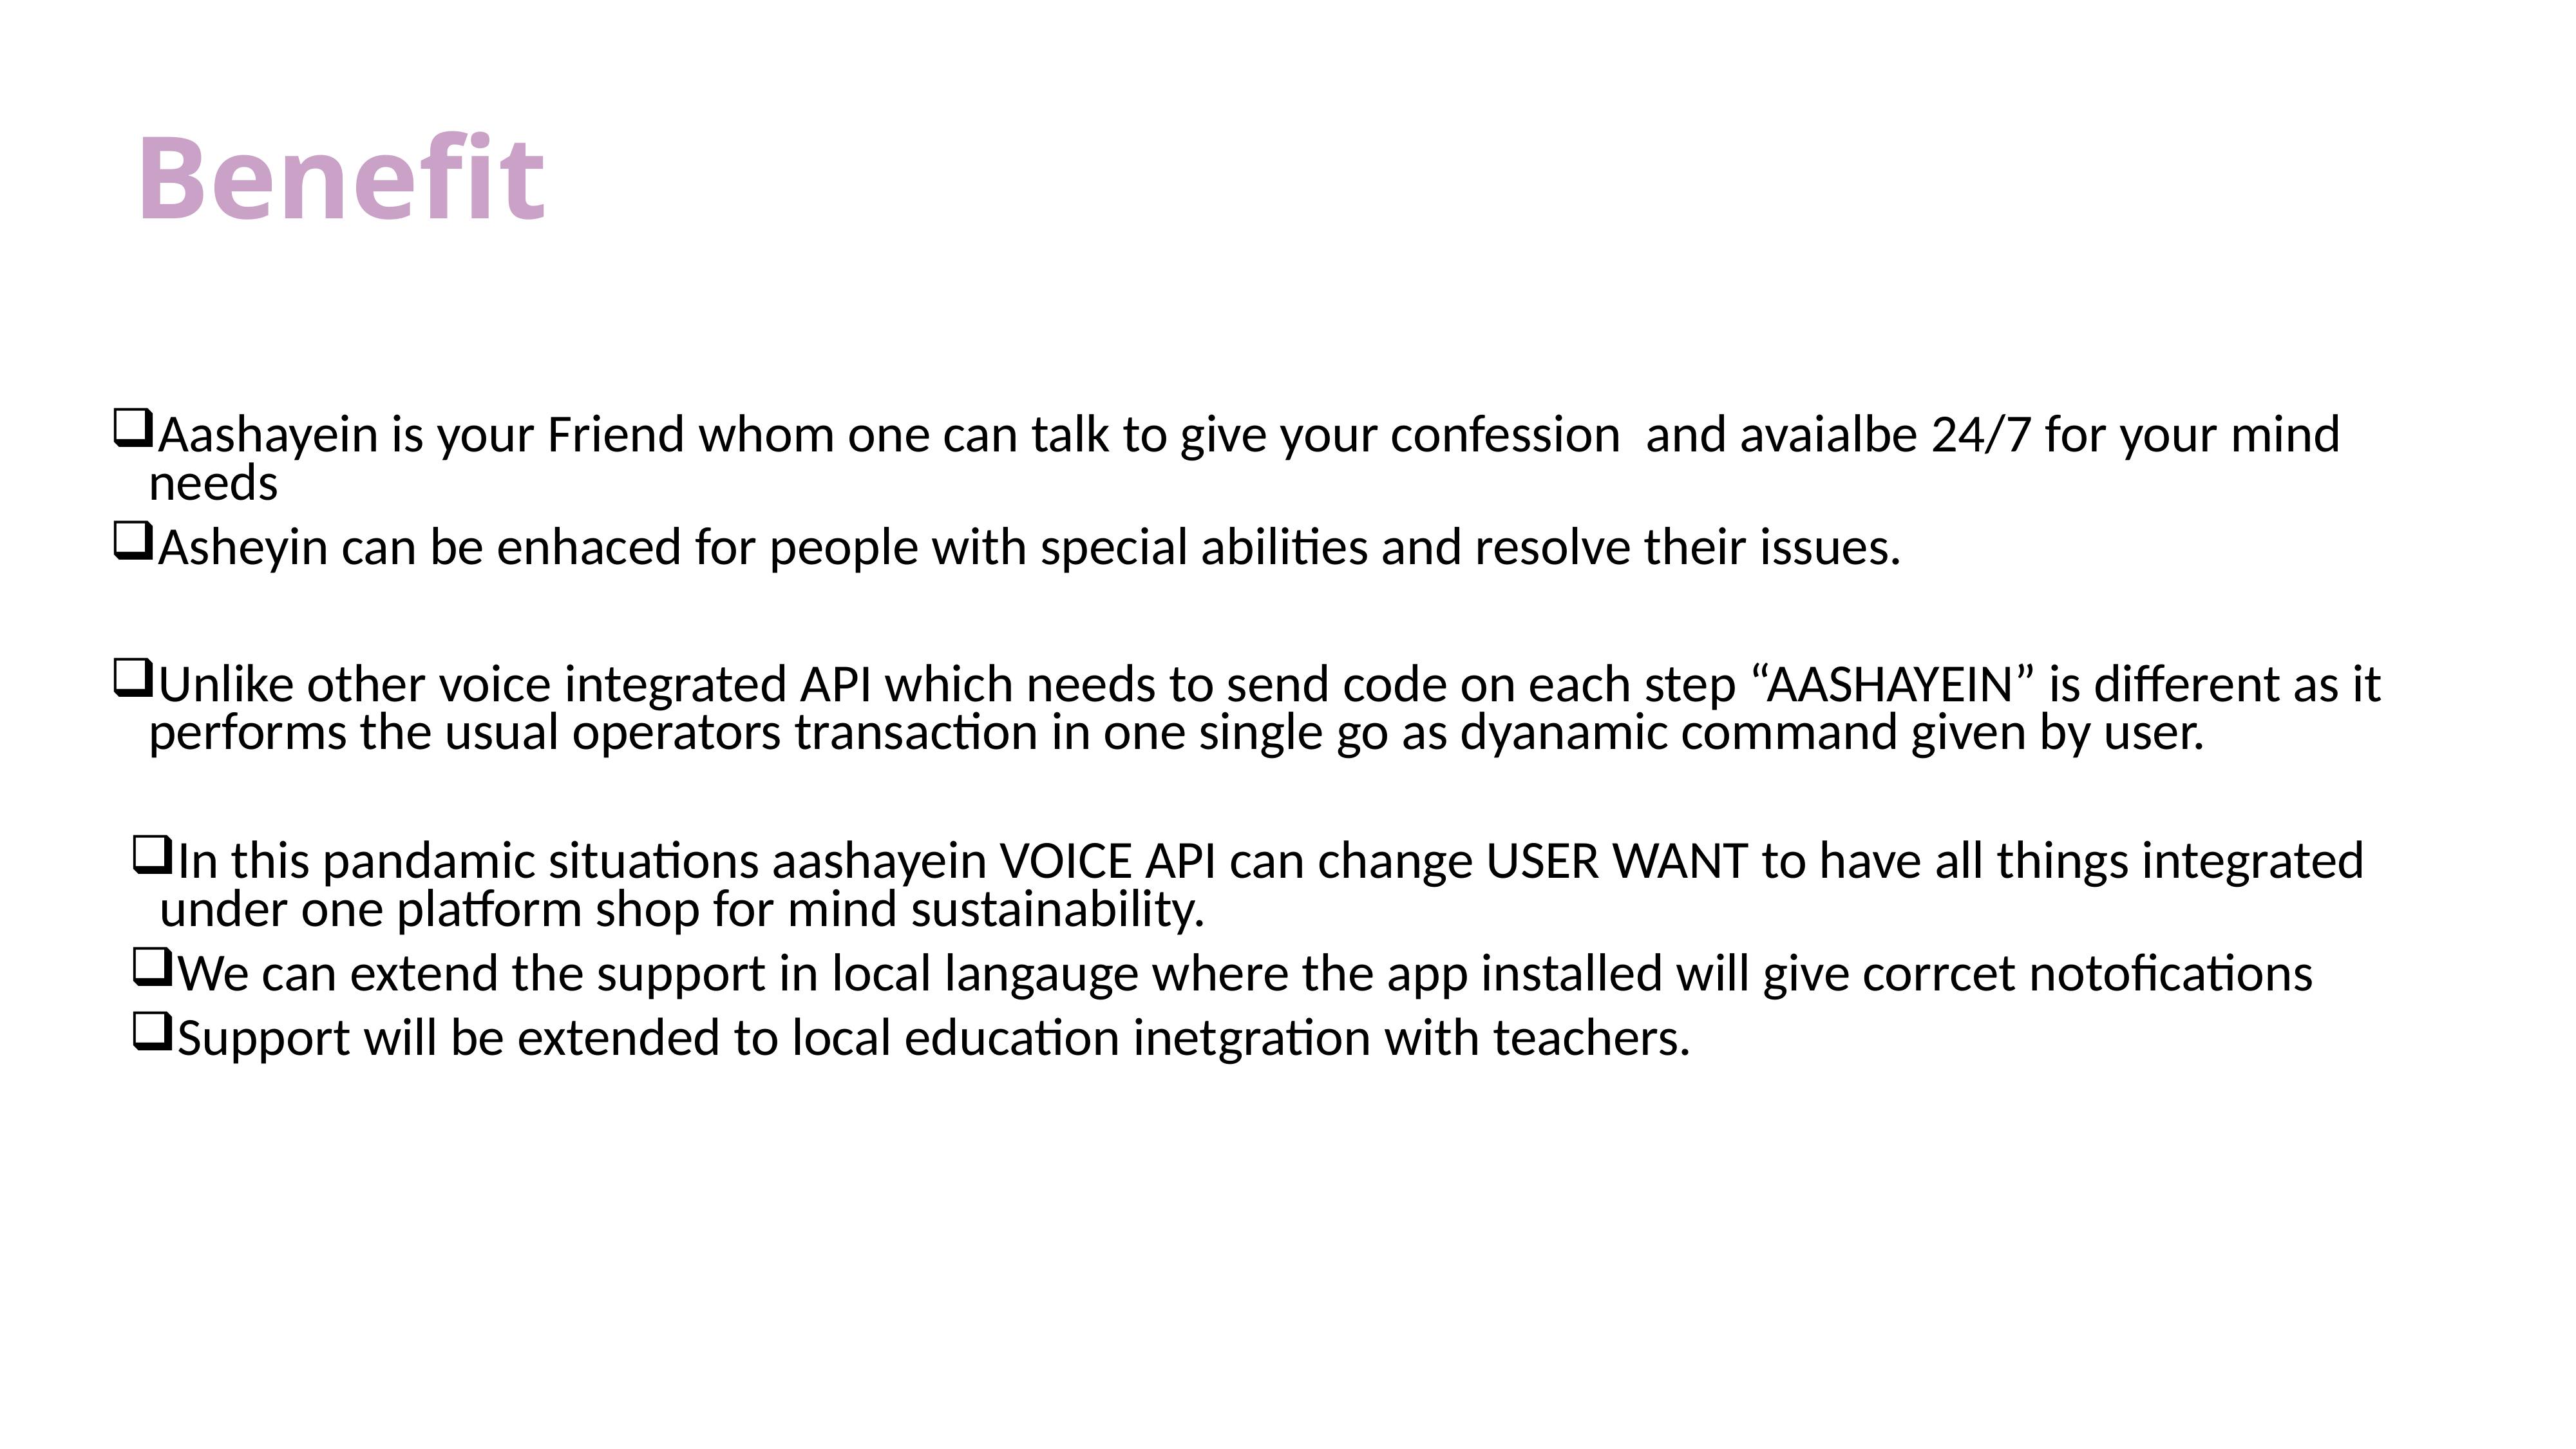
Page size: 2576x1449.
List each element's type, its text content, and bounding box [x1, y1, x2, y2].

list Aashayein is your Friend whom one can talk to give your confession and avaialbe 24/7 for your mind needs Asheyin can be enhaced for people with special abilities and resolve their issues. Unlike other voice integrated API which needs to send code on each step “AASHAYEIN” is different as it performs the usual operators transaction in one single go as dyanamic command given by user. In this pandamic situations aashayein VOICE API can change USER WANT to have all things integrated under one platform shop for mind sustainability. We can extend the support in local langauge where the app installed will give corrcet notofications Support will be extended to local education inetgration with teachers. [104, 337, 2426, 1211]
title Benefit [127, 114, 2449, 266]
